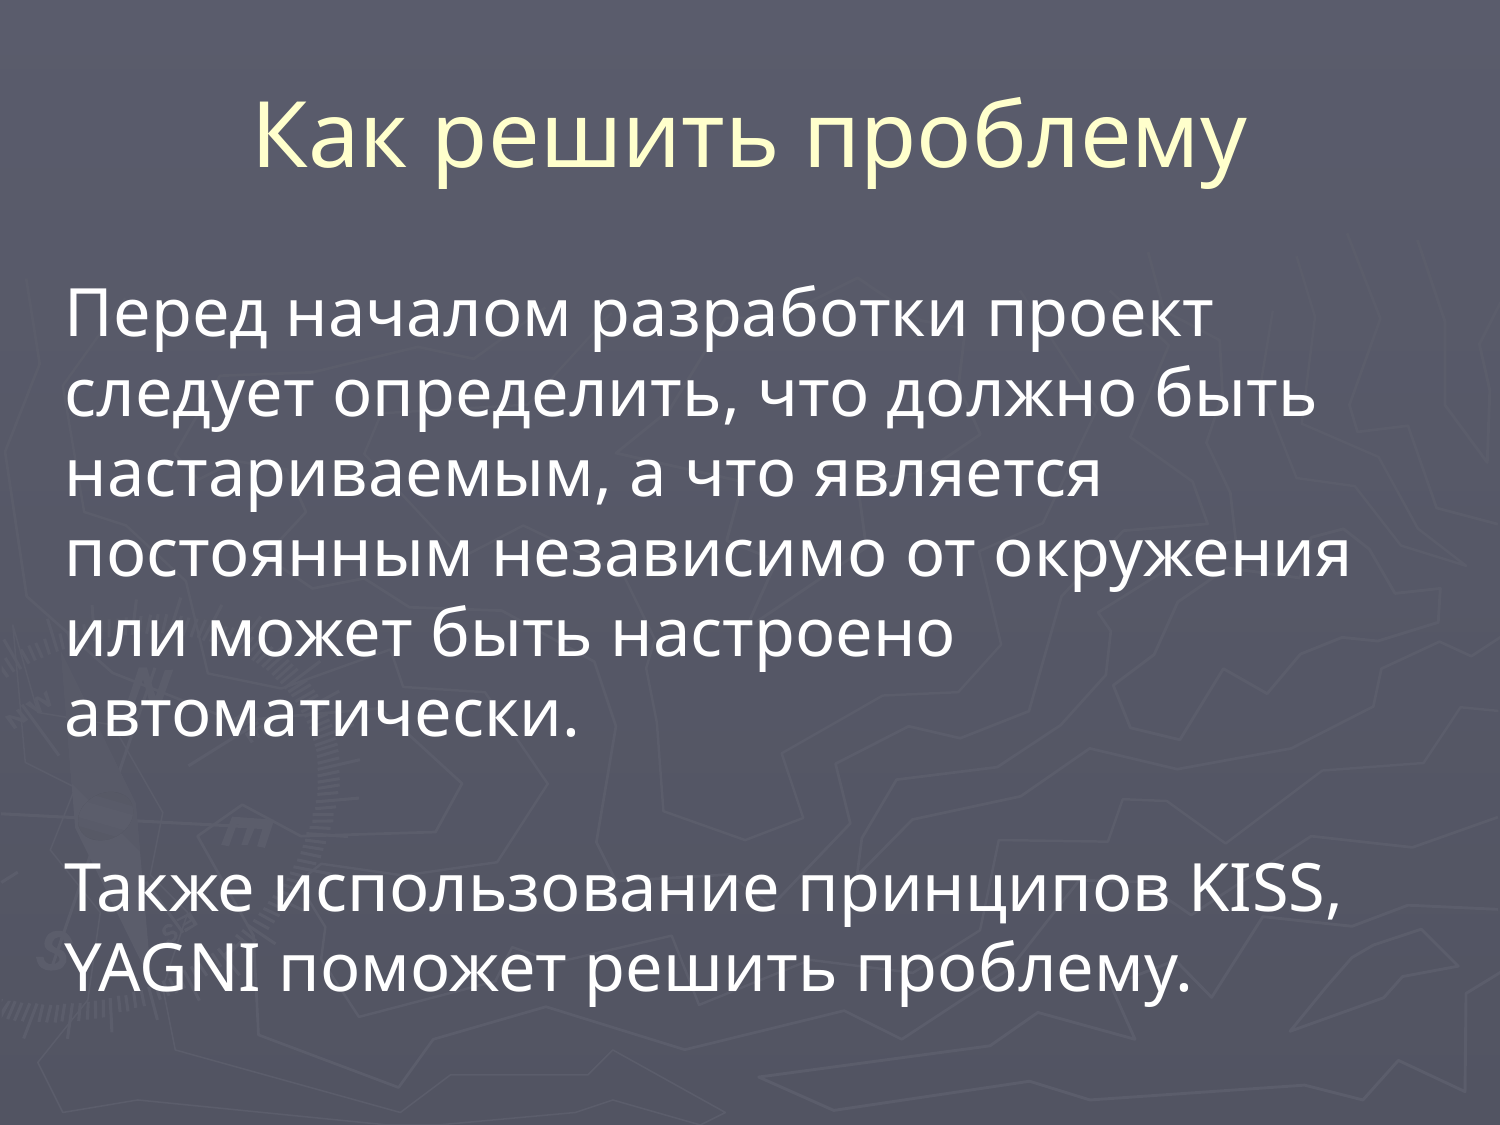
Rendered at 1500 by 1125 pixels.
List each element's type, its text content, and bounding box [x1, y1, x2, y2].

title Как решить проблему [49, 37, 1451, 225]
list Перед началом разработки проект следует определить, что должно быть настариваемым, а что является постоянным независимо от окружения или может быть настроено автоматически. Также использование принципов KISS, YAGNI поможет решить проблему. [49, 262, 1451, 1001]
